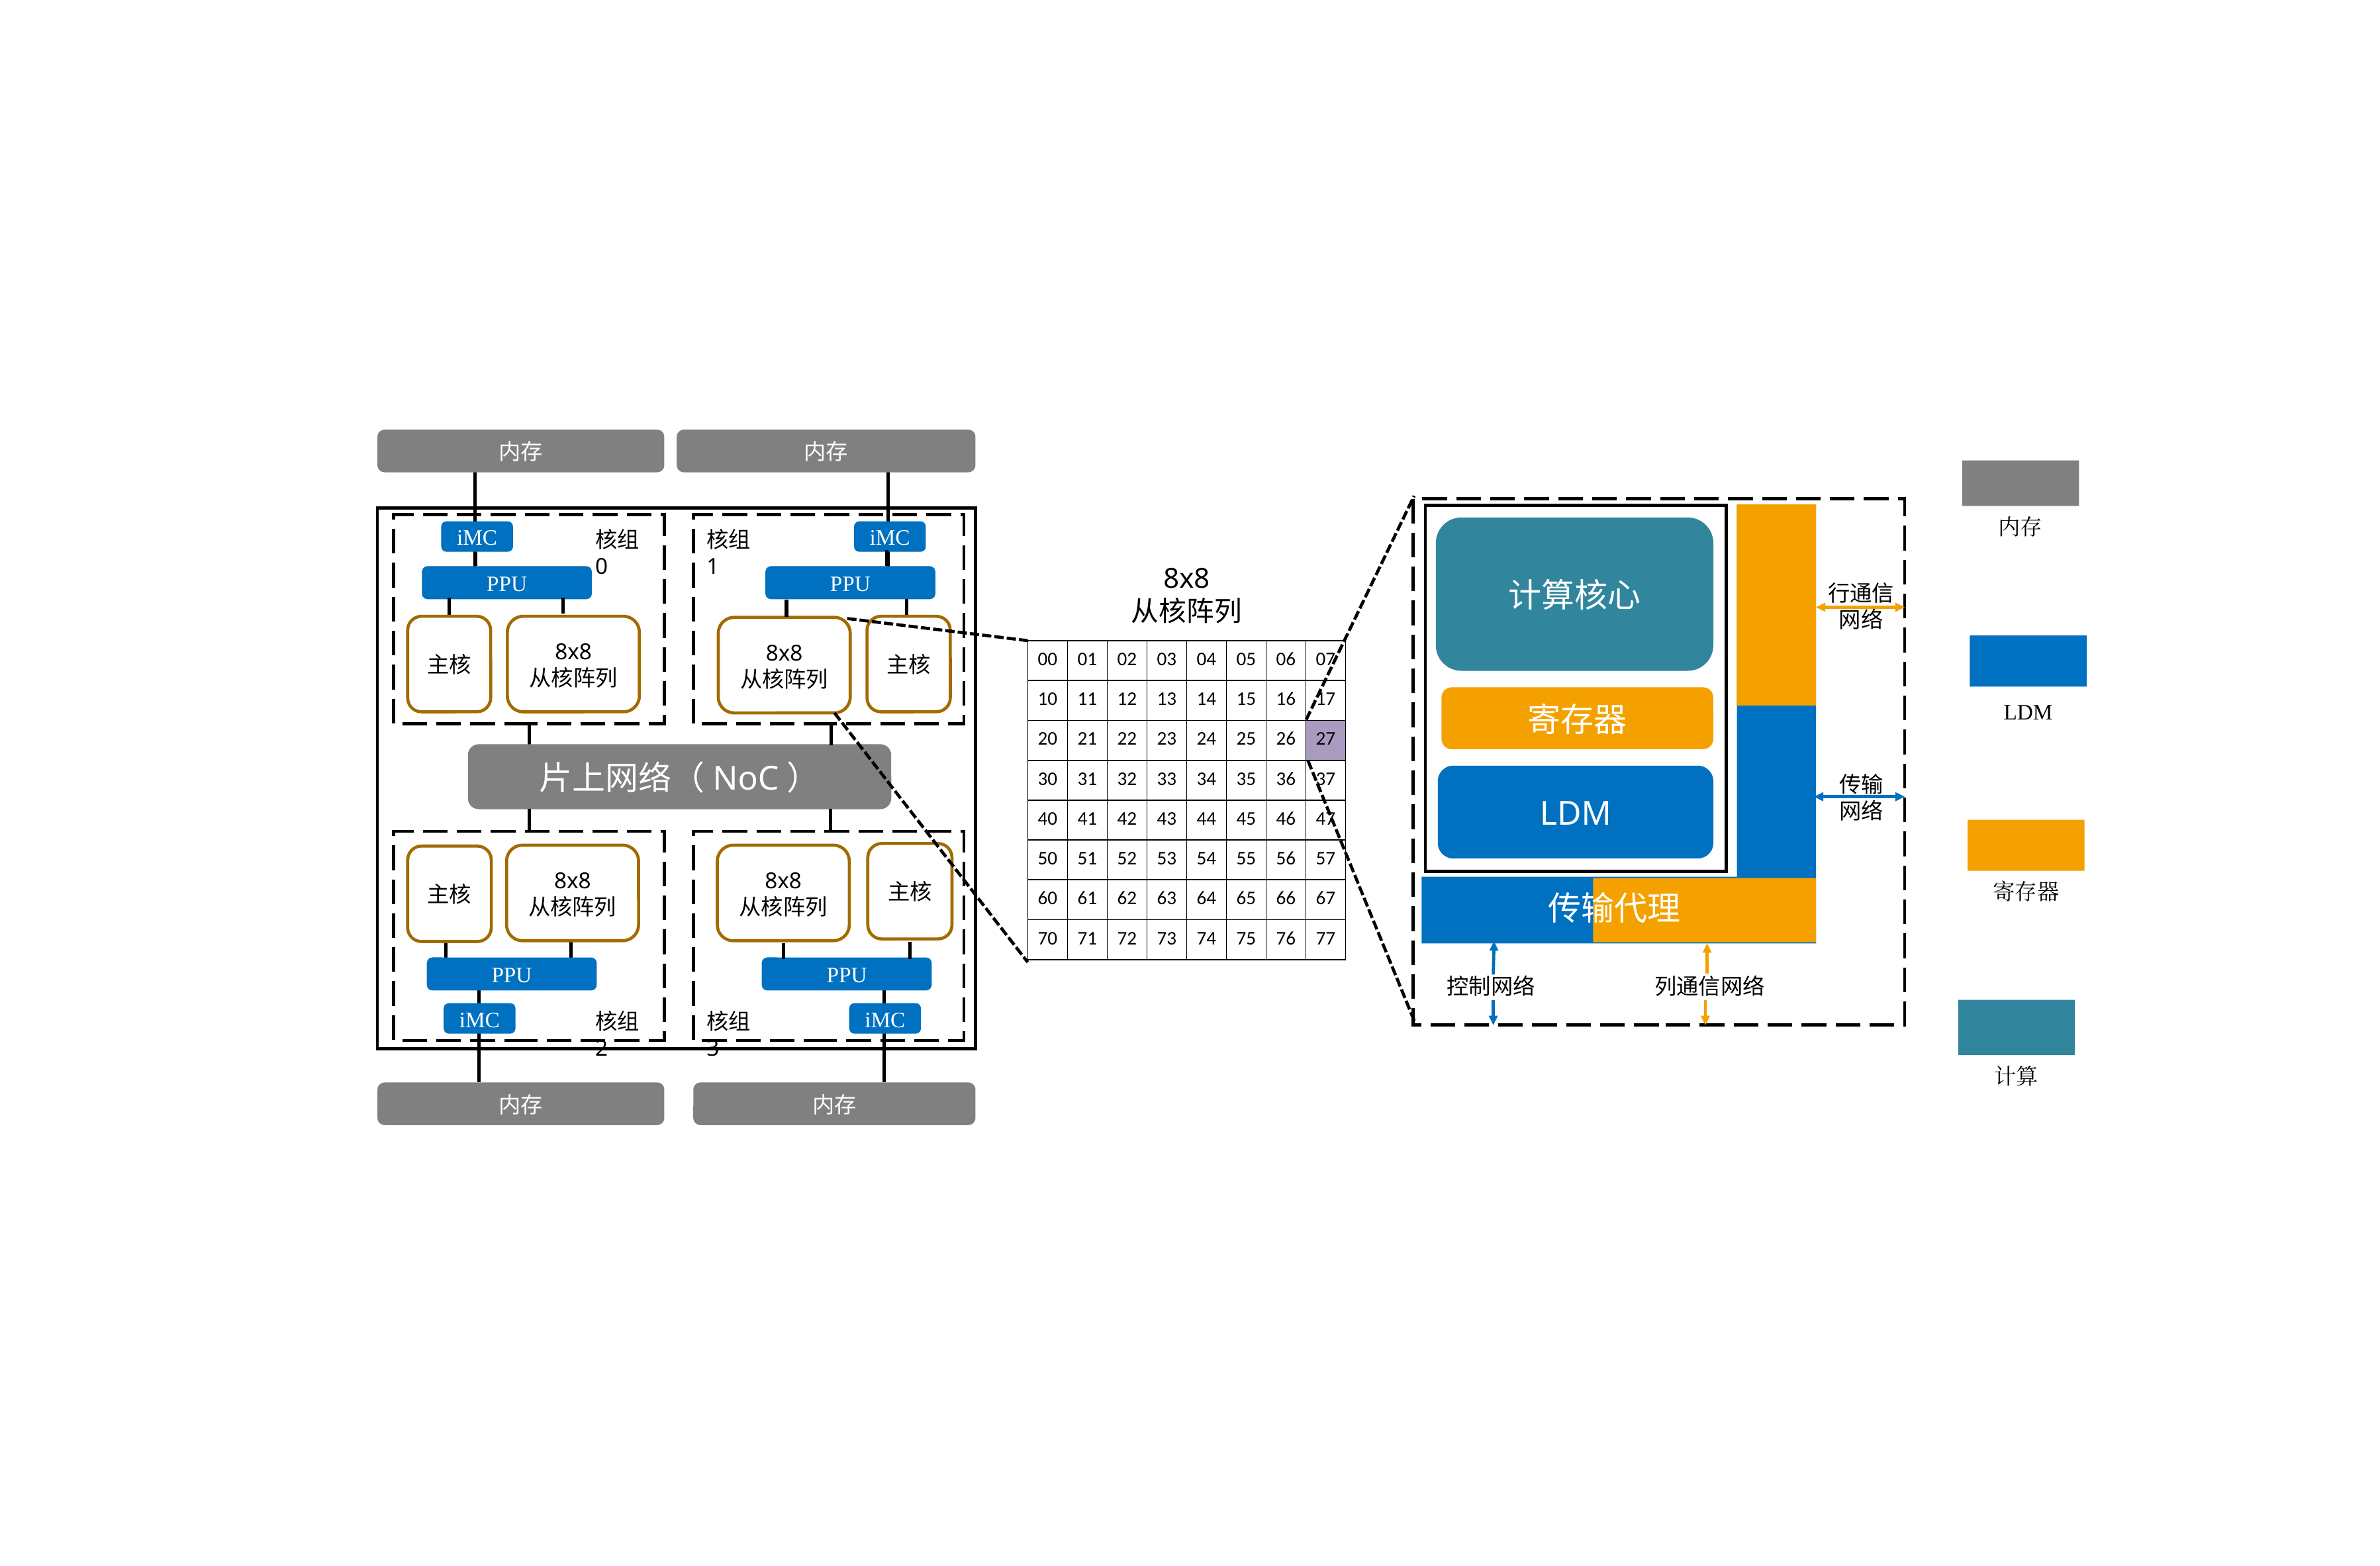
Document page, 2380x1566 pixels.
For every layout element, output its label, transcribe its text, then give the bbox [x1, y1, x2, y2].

table_cell 22 [1108, 721, 1147, 760]
table_cell 45 [1227, 801, 1266, 839]
table_cell 14 [1187, 681, 1226, 720]
table_cell 64 [1187, 880, 1226, 919]
table_cell 40 [1028, 801, 1067, 839]
table_cell 71 [1068, 920, 1107, 959]
table_cell 75 [1227, 920, 1266, 959]
table_cell 63 [1147, 880, 1186, 919]
table_cell 16 [1266, 681, 1306, 720]
table_cell 51 [1068, 841, 1107, 879]
table_cell 72 [1108, 920, 1147, 959]
table_cell 74 [1187, 920, 1226, 959]
table_cell 41 [1068, 801, 1107, 839]
table_cell 56 [1266, 841, 1306, 879]
table_cell 46 [1266, 801, 1306, 839]
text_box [1308, 760, 1417, 1027]
table_cell 24 [1187, 721, 1226, 760]
table_cell 20 [1028, 721, 1067, 760]
table_cell 26 [1266, 721, 1306, 760]
table_cell 62 [1108, 880, 1147, 919]
table_cell 31 [1068, 761, 1107, 800]
table_header 02 [1108, 641, 1147, 680]
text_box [834, 713, 1028, 962]
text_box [377, 430, 976, 1125]
table_cell 35 [1227, 761, 1266, 800]
table_header 01 [1068, 641, 1107, 680]
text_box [1413, 498, 1917, 1025]
table_cell 61 [1068, 880, 1107, 919]
table_cell 70 [1028, 920, 1067, 959]
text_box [1958, 460, 2087, 1095]
table_cell 34 [1187, 761, 1226, 800]
table_cell 13 [1147, 681, 1186, 720]
table_cell 65 [1227, 880, 1266, 919]
table_cell 30 [1028, 761, 1067, 800]
table_cell 32 [1108, 761, 1147, 800]
table_cell 36 [1266, 761, 1306, 800]
table_header 06 [1266, 641, 1306, 680]
table_cell 10 [1028, 681, 1067, 720]
table_header 04 [1187, 641, 1226, 680]
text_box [1306, 496, 1415, 720]
table_cell 66 [1266, 880, 1306, 919]
table_cell 50 [1028, 841, 1067, 879]
table_cell 21 [1068, 721, 1107, 760]
table_cell 12 [1108, 681, 1147, 720]
table_cell 33 [1147, 761, 1186, 800]
table_cell 15 [1227, 681, 1266, 720]
table_cell 42 [1108, 801, 1147, 839]
table_header 05 [1227, 641, 1266, 680]
table_cell 25 [1227, 721, 1266, 760]
table_cell 54 [1187, 841, 1226, 879]
table_cell 55 [1227, 841, 1266, 879]
text_box 8x8 从核阵列 [1064, 555, 1306, 632]
table_cell 43 [1147, 801, 1186, 839]
table_cell 76 [1266, 920, 1306, 959]
table_cell 23 [1147, 721, 1186, 760]
table_header 03 [1147, 641, 1186, 680]
table_cell 60 [1028, 880, 1067, 919]
table_cell 27 [1306, 721, 1345, 760]
table_header 00 [1028, 641, 1067, 680]
table_cell 73 [1147, 920, 1186, 959]
table_cell 52 [1108, 841, 1147, 879]
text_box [847, 618, 1028, 641]
table_cell 44 [1187, 801, 1226, 839]
table_cell 53 [1147, 841, 1186, 879]
table_cell 11 [1068, 681, 1107, 720]
